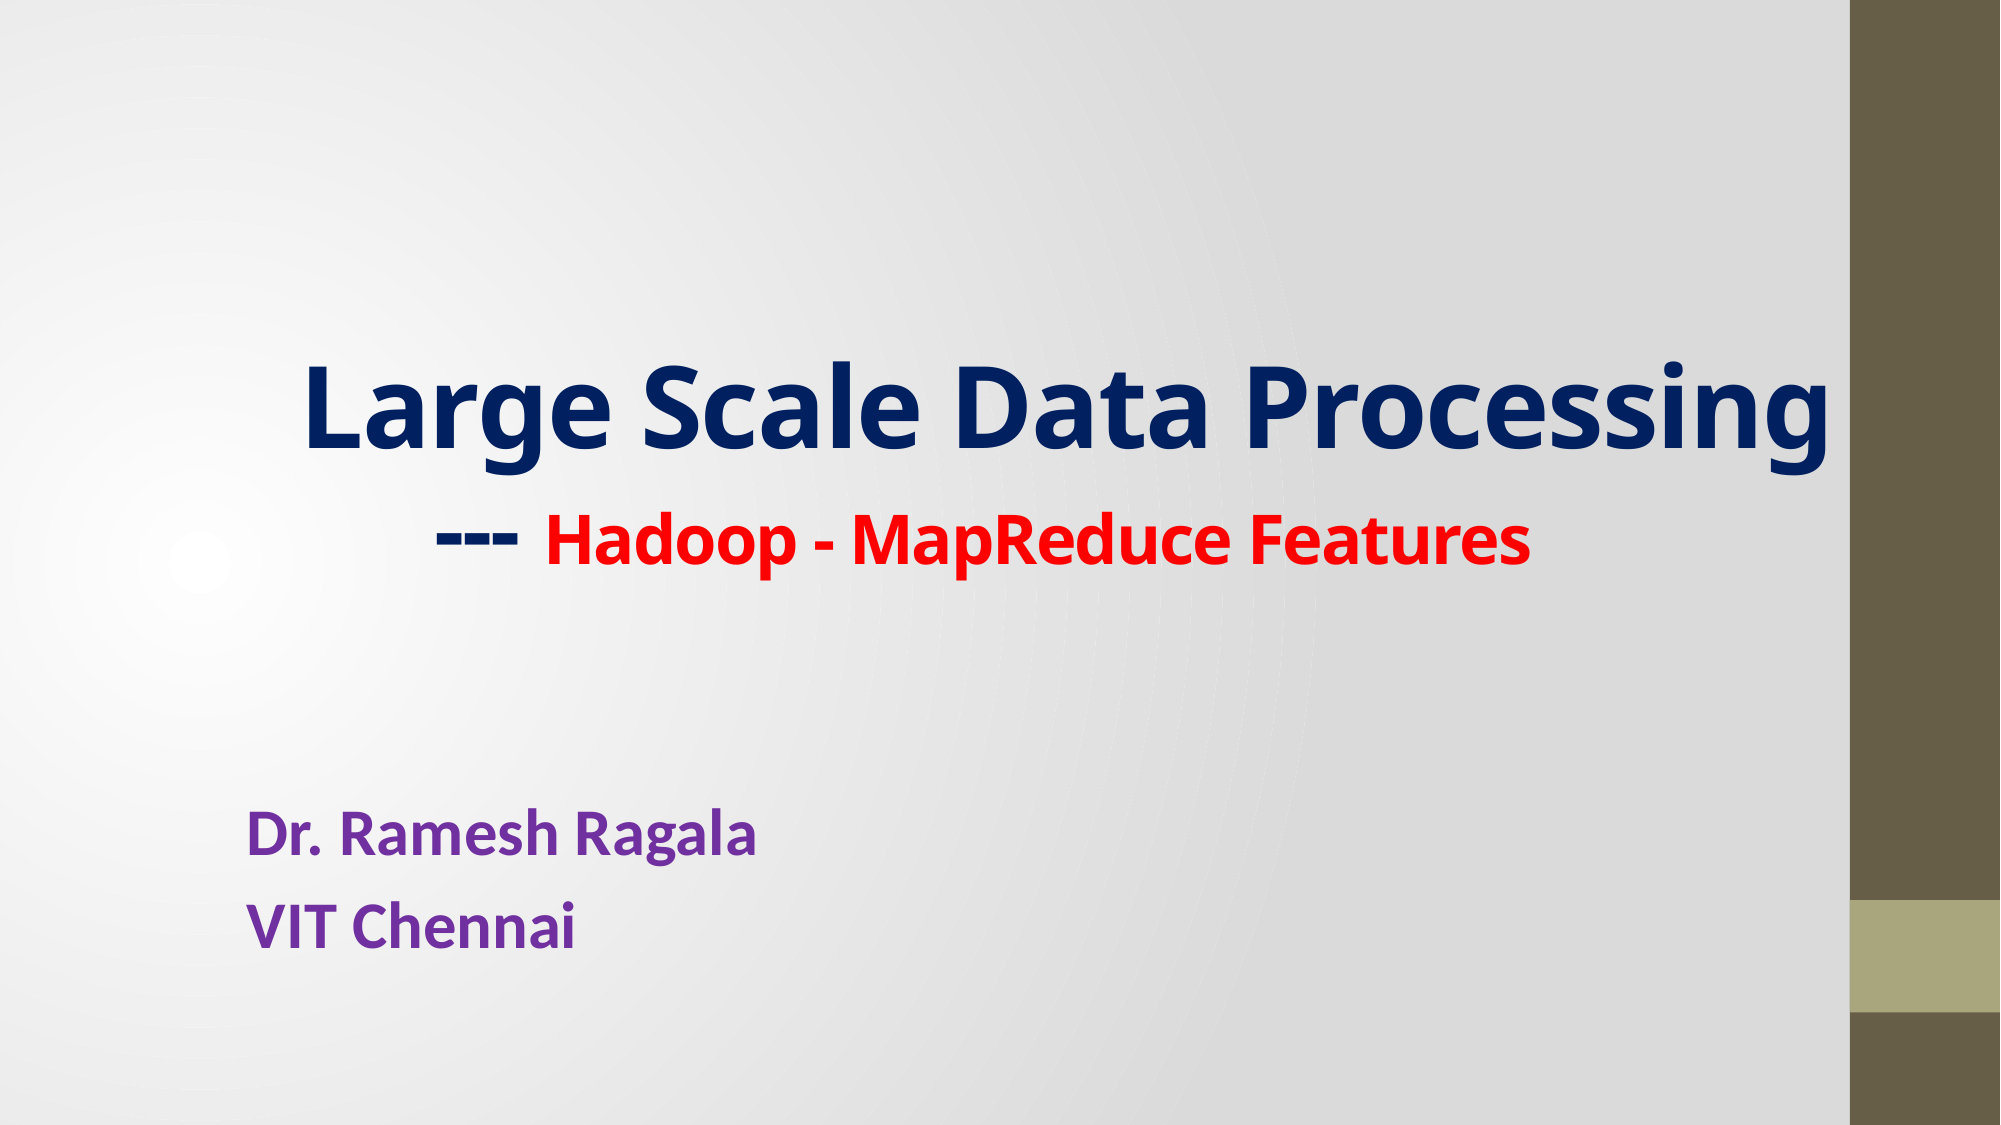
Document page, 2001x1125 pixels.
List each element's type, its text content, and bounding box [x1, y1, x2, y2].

subtitle Dr. Ramesh Ragala VIT Chennai [231, 781, 1956, 1053]
title Large Scale Data Processing --- Hadoop - MapReduce Features [284, 199, 1855, 591]
